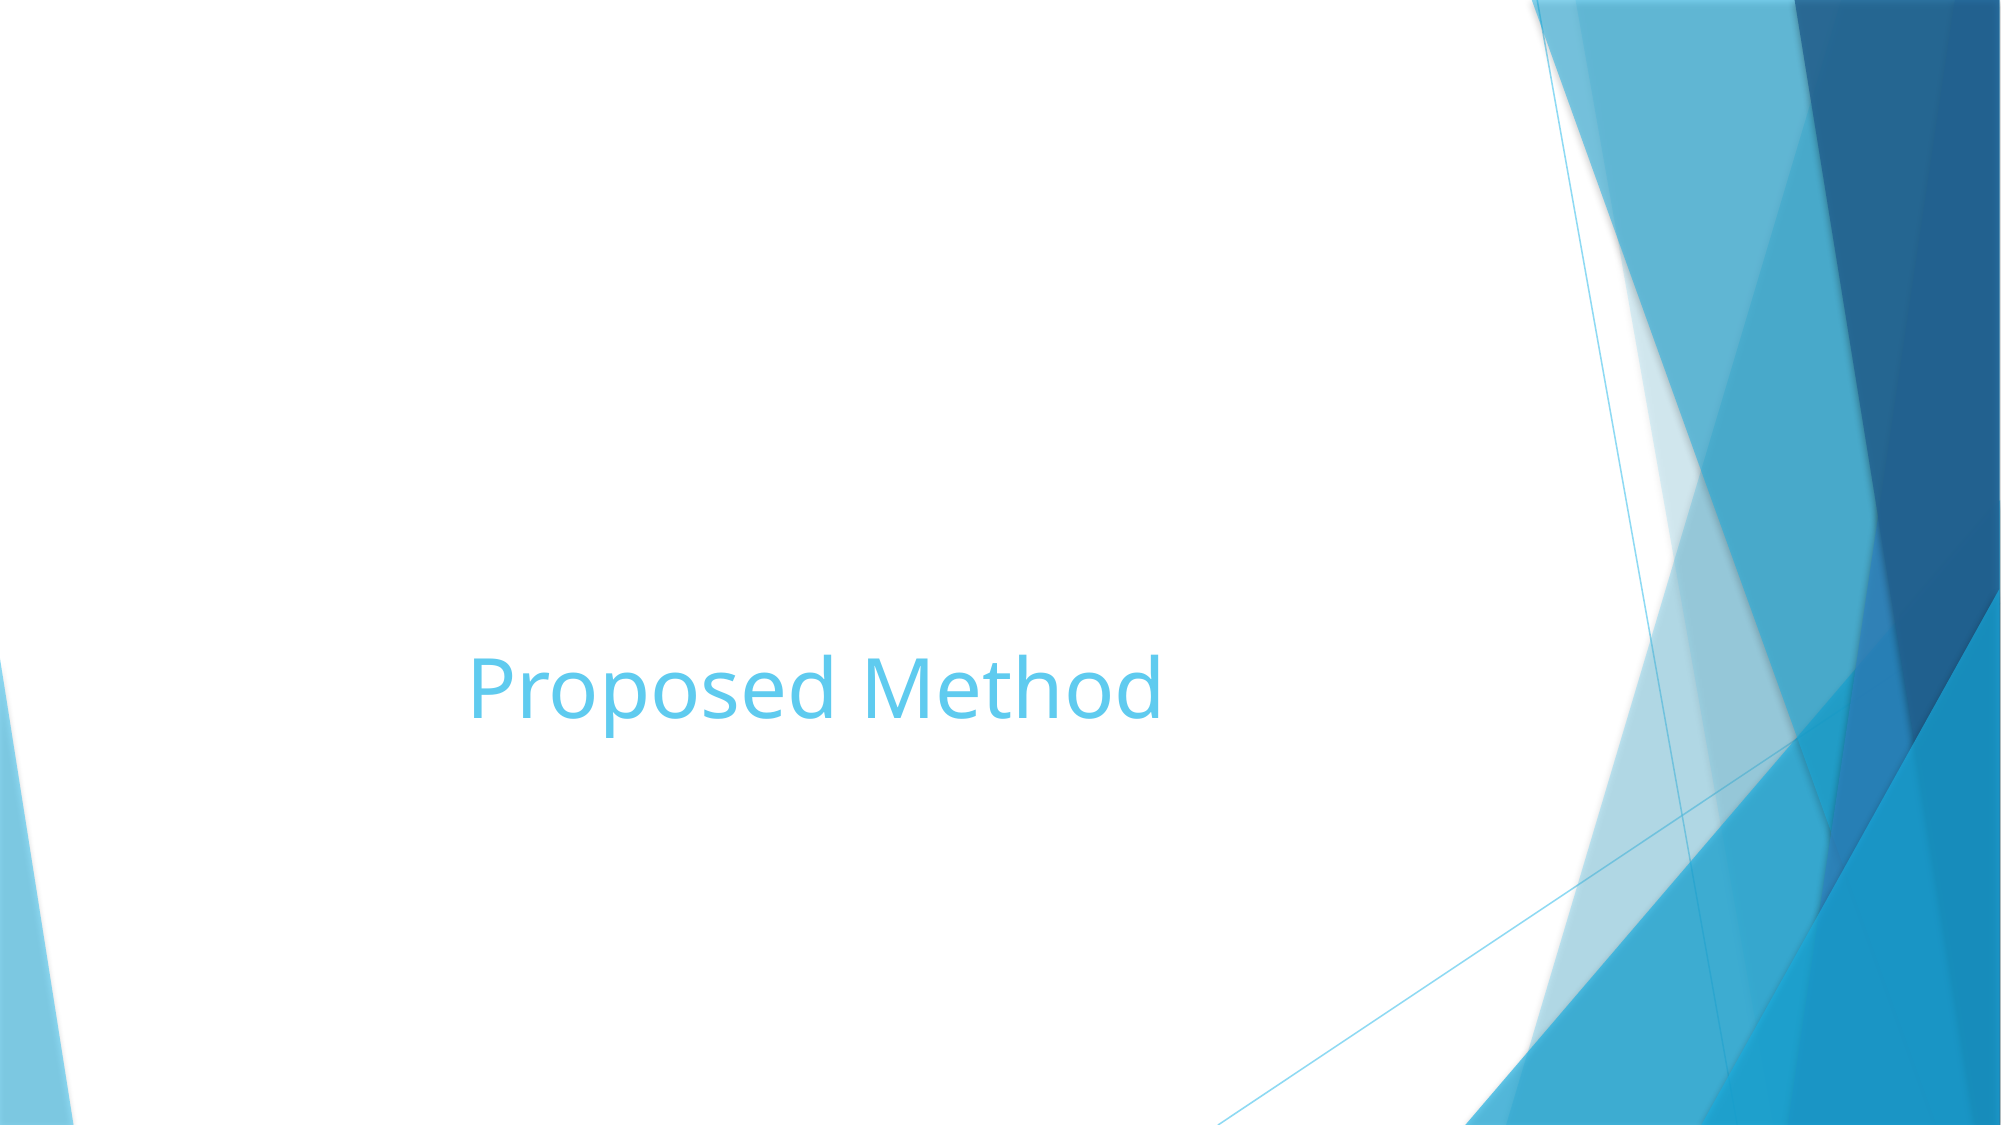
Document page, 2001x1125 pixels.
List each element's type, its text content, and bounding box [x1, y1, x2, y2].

title Proposed Method [111, 443, 1522, 743]
